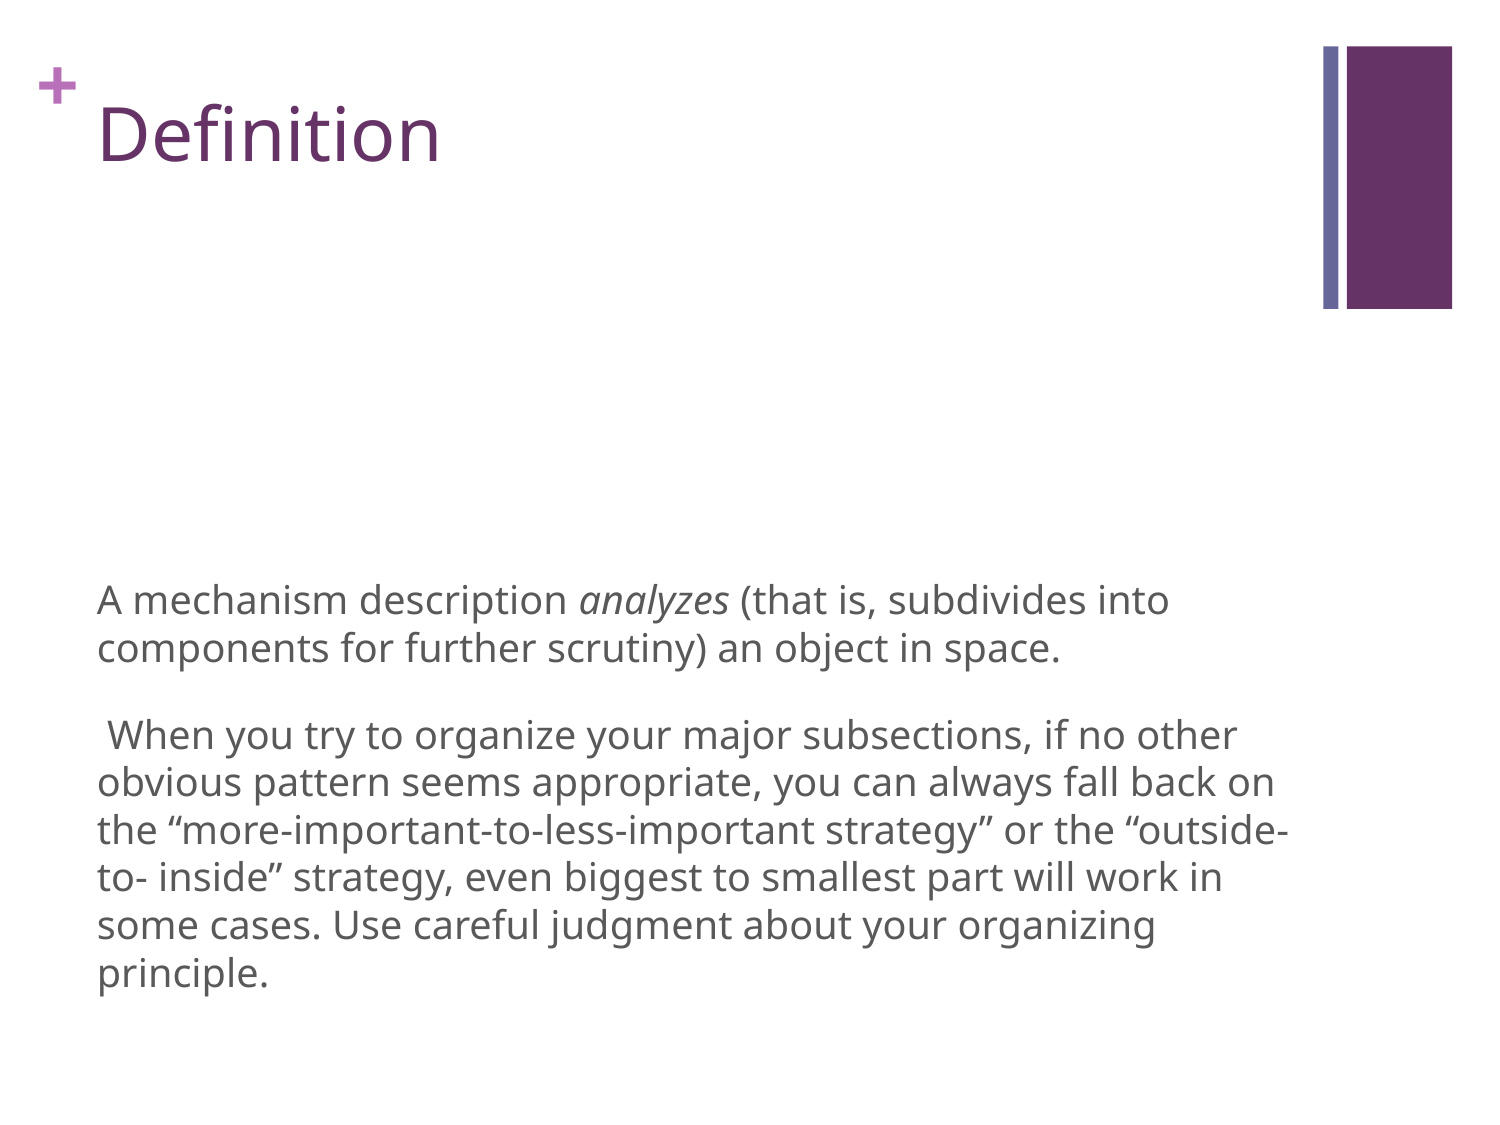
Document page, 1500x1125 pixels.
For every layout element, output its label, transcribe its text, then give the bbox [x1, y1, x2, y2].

title Definition [81, 79, 1322, 263]
list A mechanism description analyzes (that is, subdivides into components for further scrutiny) an object in space. When you try to organize your major subsections, if no other obvious pattern seems appropriate, you can always fall back on the “more-important-to-less-important strategy” or the “outside-to- inside” strategy, even biggest to smallest part will work in some cases. Use careful judgment about your organizing principle. [81, 567, 1322, 1005]
